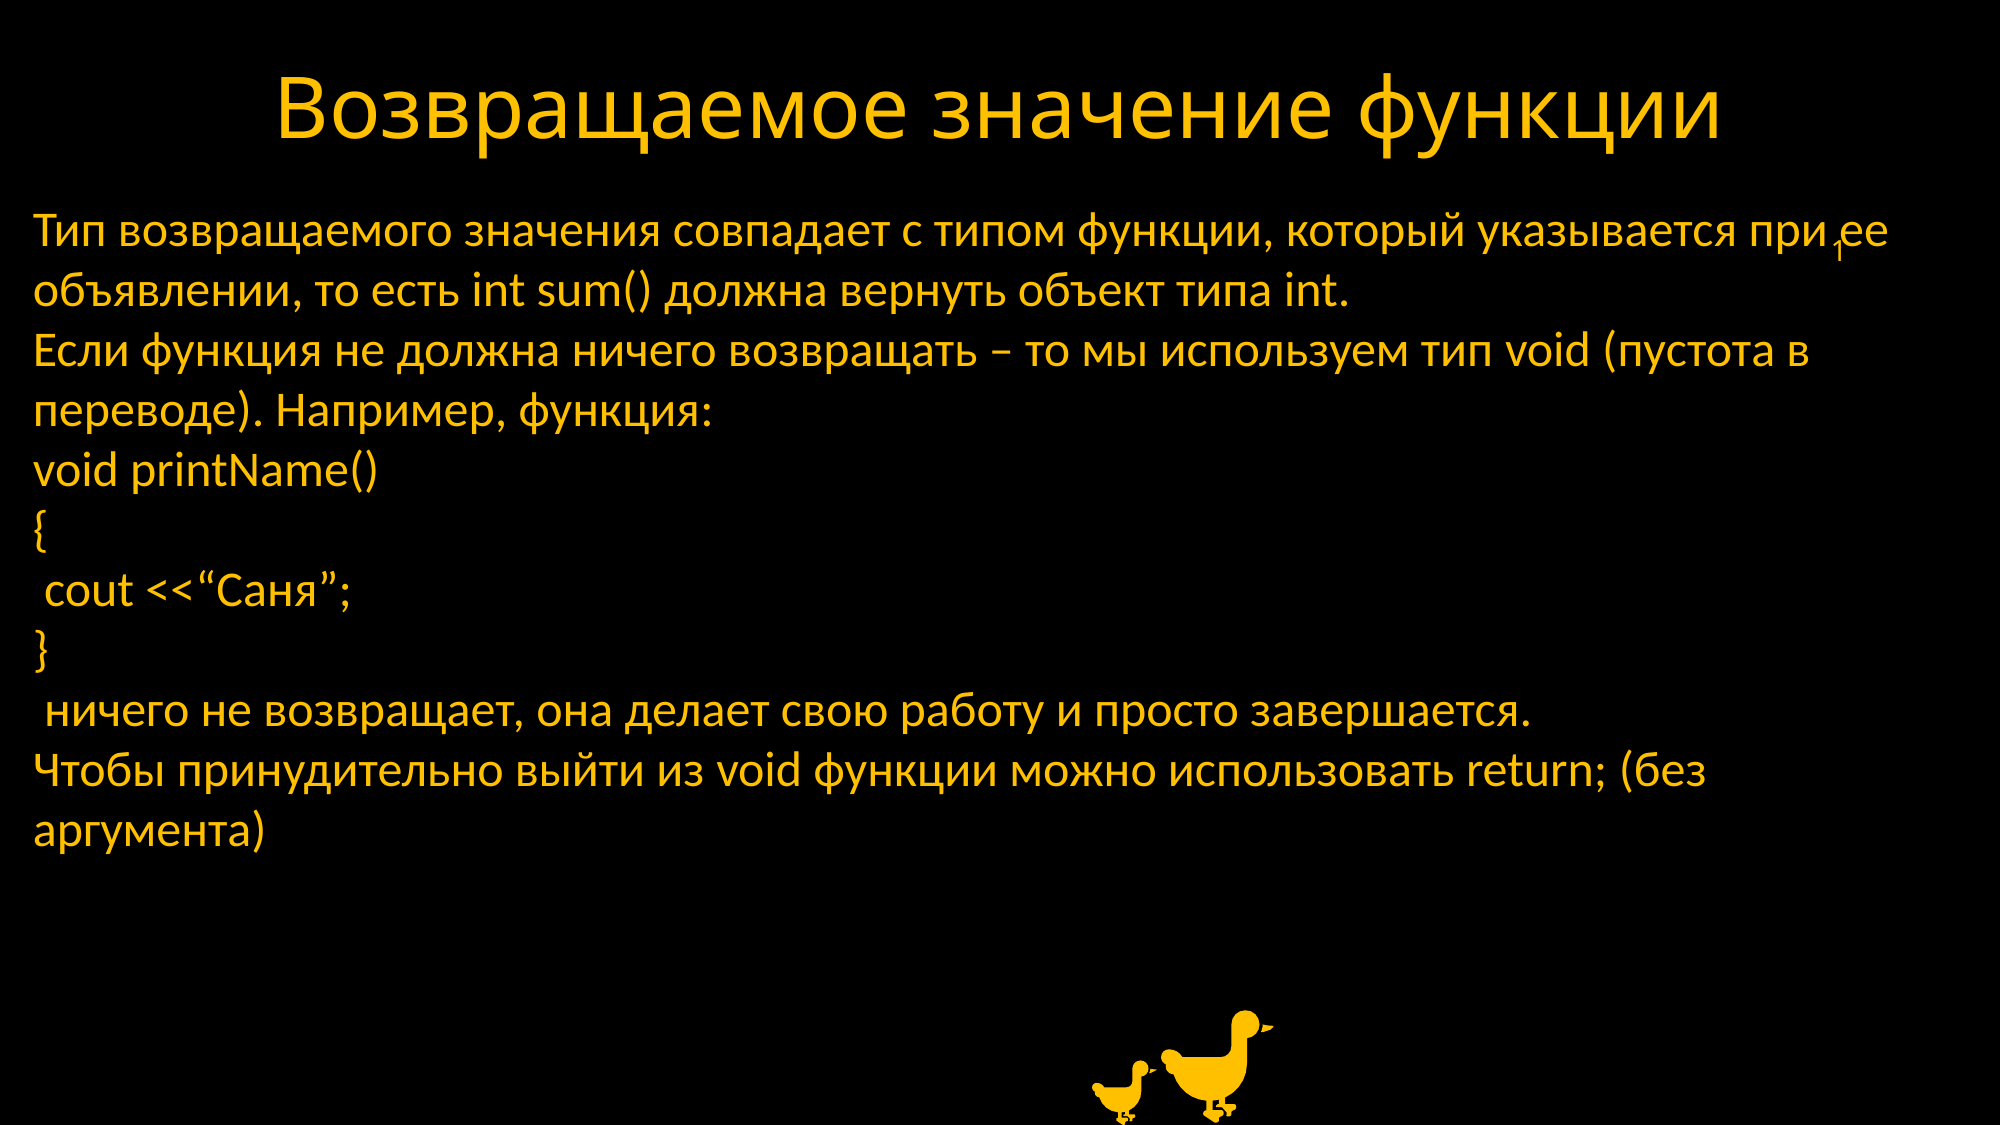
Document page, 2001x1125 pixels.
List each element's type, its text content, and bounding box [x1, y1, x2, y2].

title Возвращаемое значение функции [137, 33, 1863, 189]
text_box [1161, 1010, 1260, 1123]
text_box [1260, 1024, 1274, 1033]
text_box [1092, 1060, 1157, 1125]
text_box Тип возвращаемого значения совпадает с типом функции, который указывается при ее объявлении, то есть int sum() должна вернуть объект типа int. Если функция не должна ничего возвращать – то мы используем тип void (пустота в переводе). Например, функция: void printName() { cout <<“Саня”; } ничего не возвращает, она делает свою работу и просто завершается. Чтобы принудительно выйти из void функции можно использовать return; (без аргумента) [18, 189, 1926, 864]
